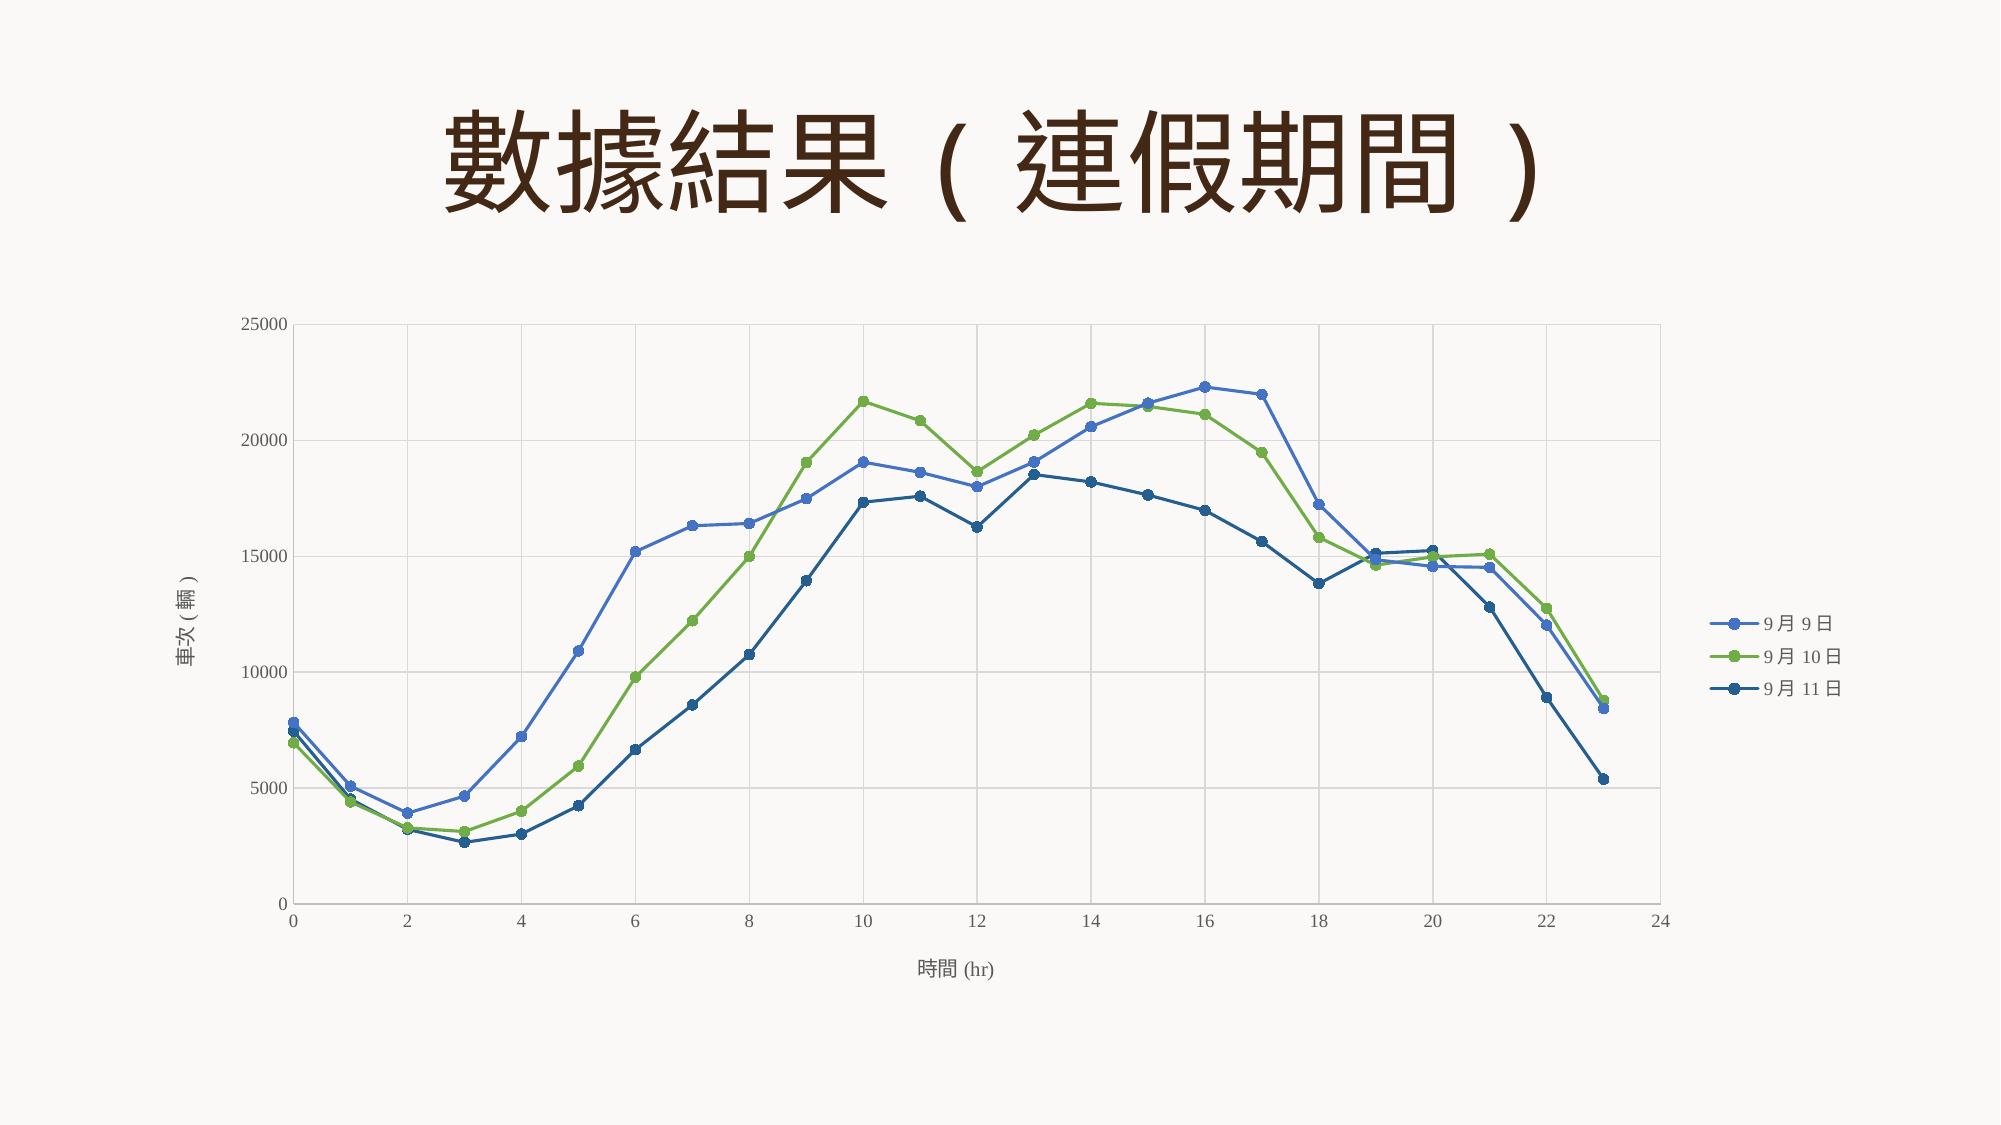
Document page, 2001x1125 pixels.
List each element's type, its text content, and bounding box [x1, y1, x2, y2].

title 數據結果(連假期間) [137, 59, 1863, 278]
chart [137, 299, 1863, 1014]
